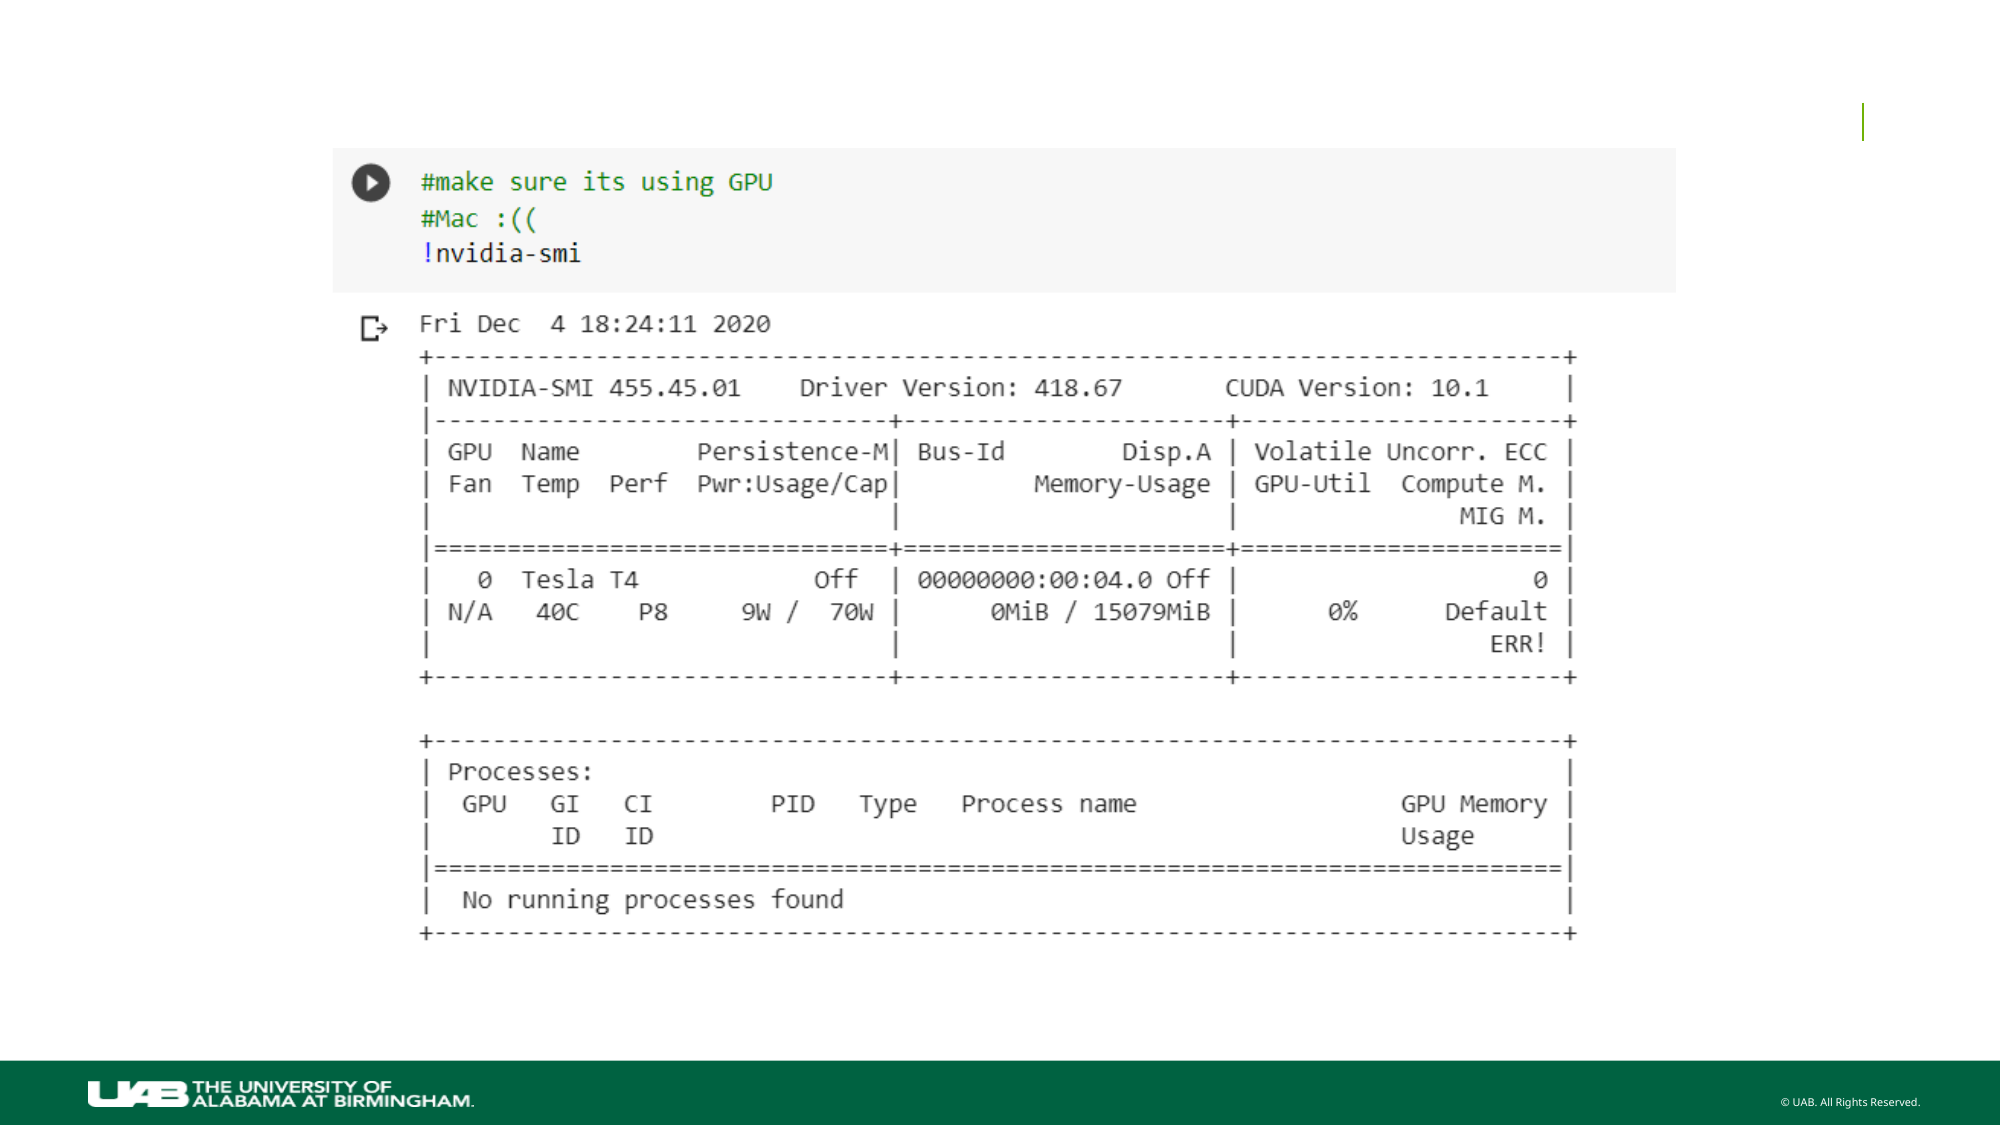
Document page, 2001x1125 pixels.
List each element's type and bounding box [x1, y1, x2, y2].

picture [88, 1081, 474, 1107]
list [324, 148, 1676, 977]
